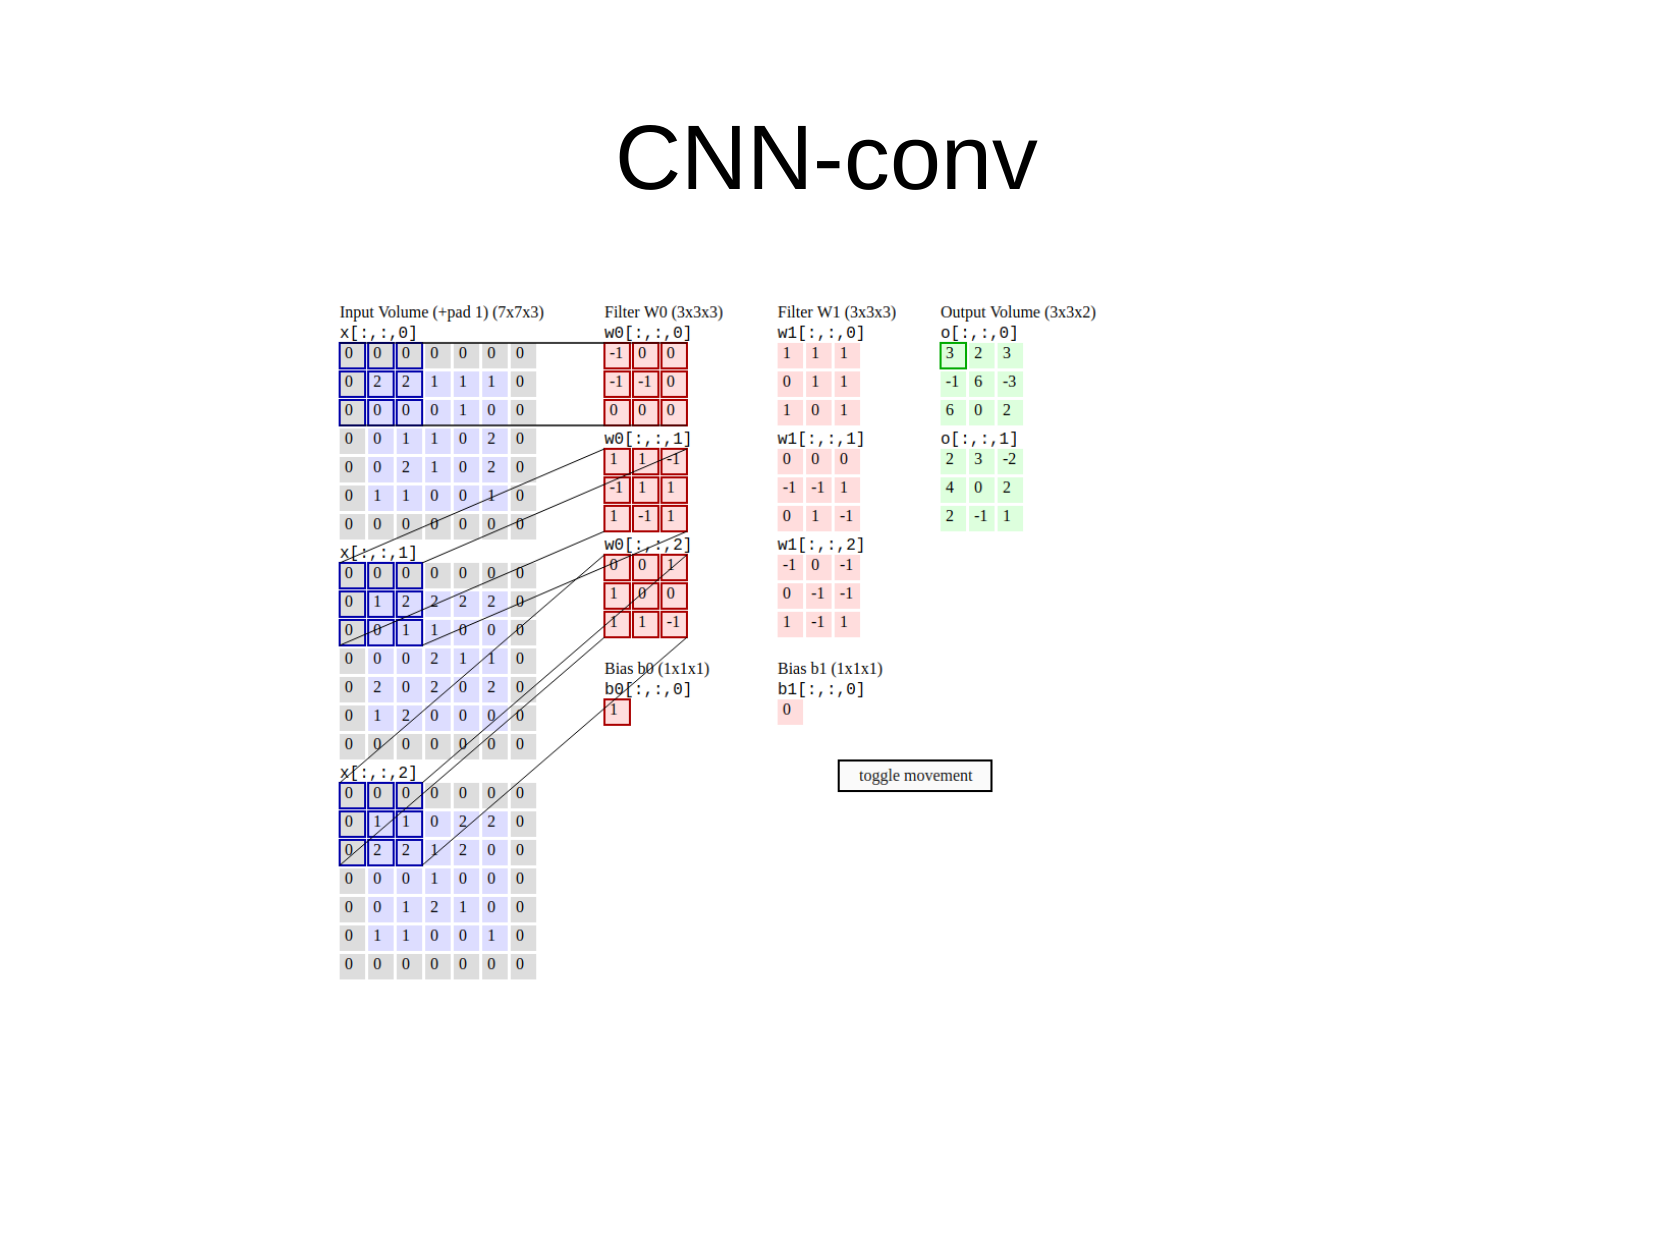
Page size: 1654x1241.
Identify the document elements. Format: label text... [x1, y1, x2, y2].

picture [303, 289, 1350, 1010]
text_box CNN-conv [82, 49, 1571, 257]
